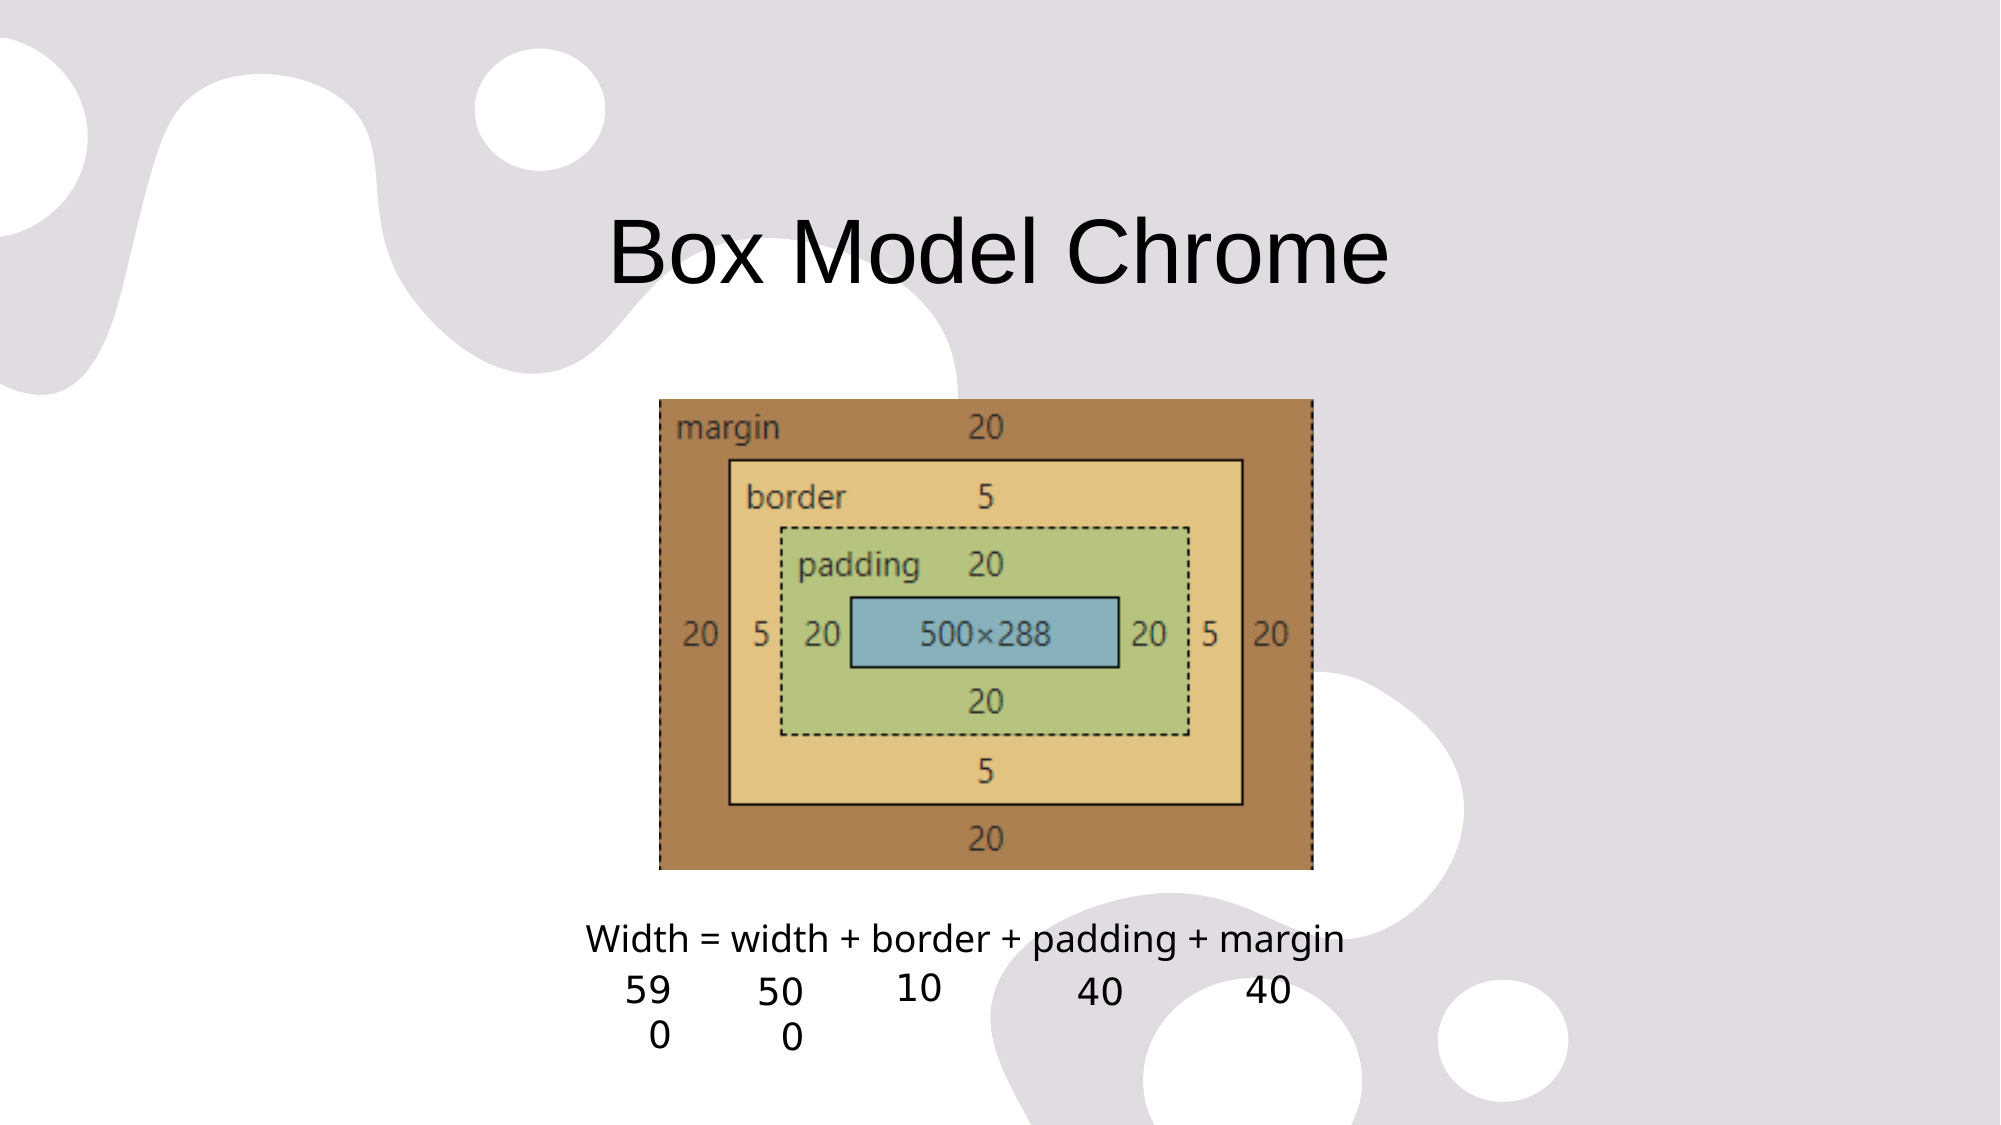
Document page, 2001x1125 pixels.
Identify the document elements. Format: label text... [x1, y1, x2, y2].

text_box 10 [864, 956, 958, 1017]
text_box Width = width + border + padding + margin [554, 907, 1362, 1013]
text_box 40 [1214, 958, 1308, 1019]
text_box 40 [1046, 960, 1139, 1021]
title Box Model Chrome [99, 91, 1900, 309]
picture [658, 399, 1314, 870]
text_box 500 [722, 960, 820, 1066]
text_box 590 [590, 958, 687, 1063]
